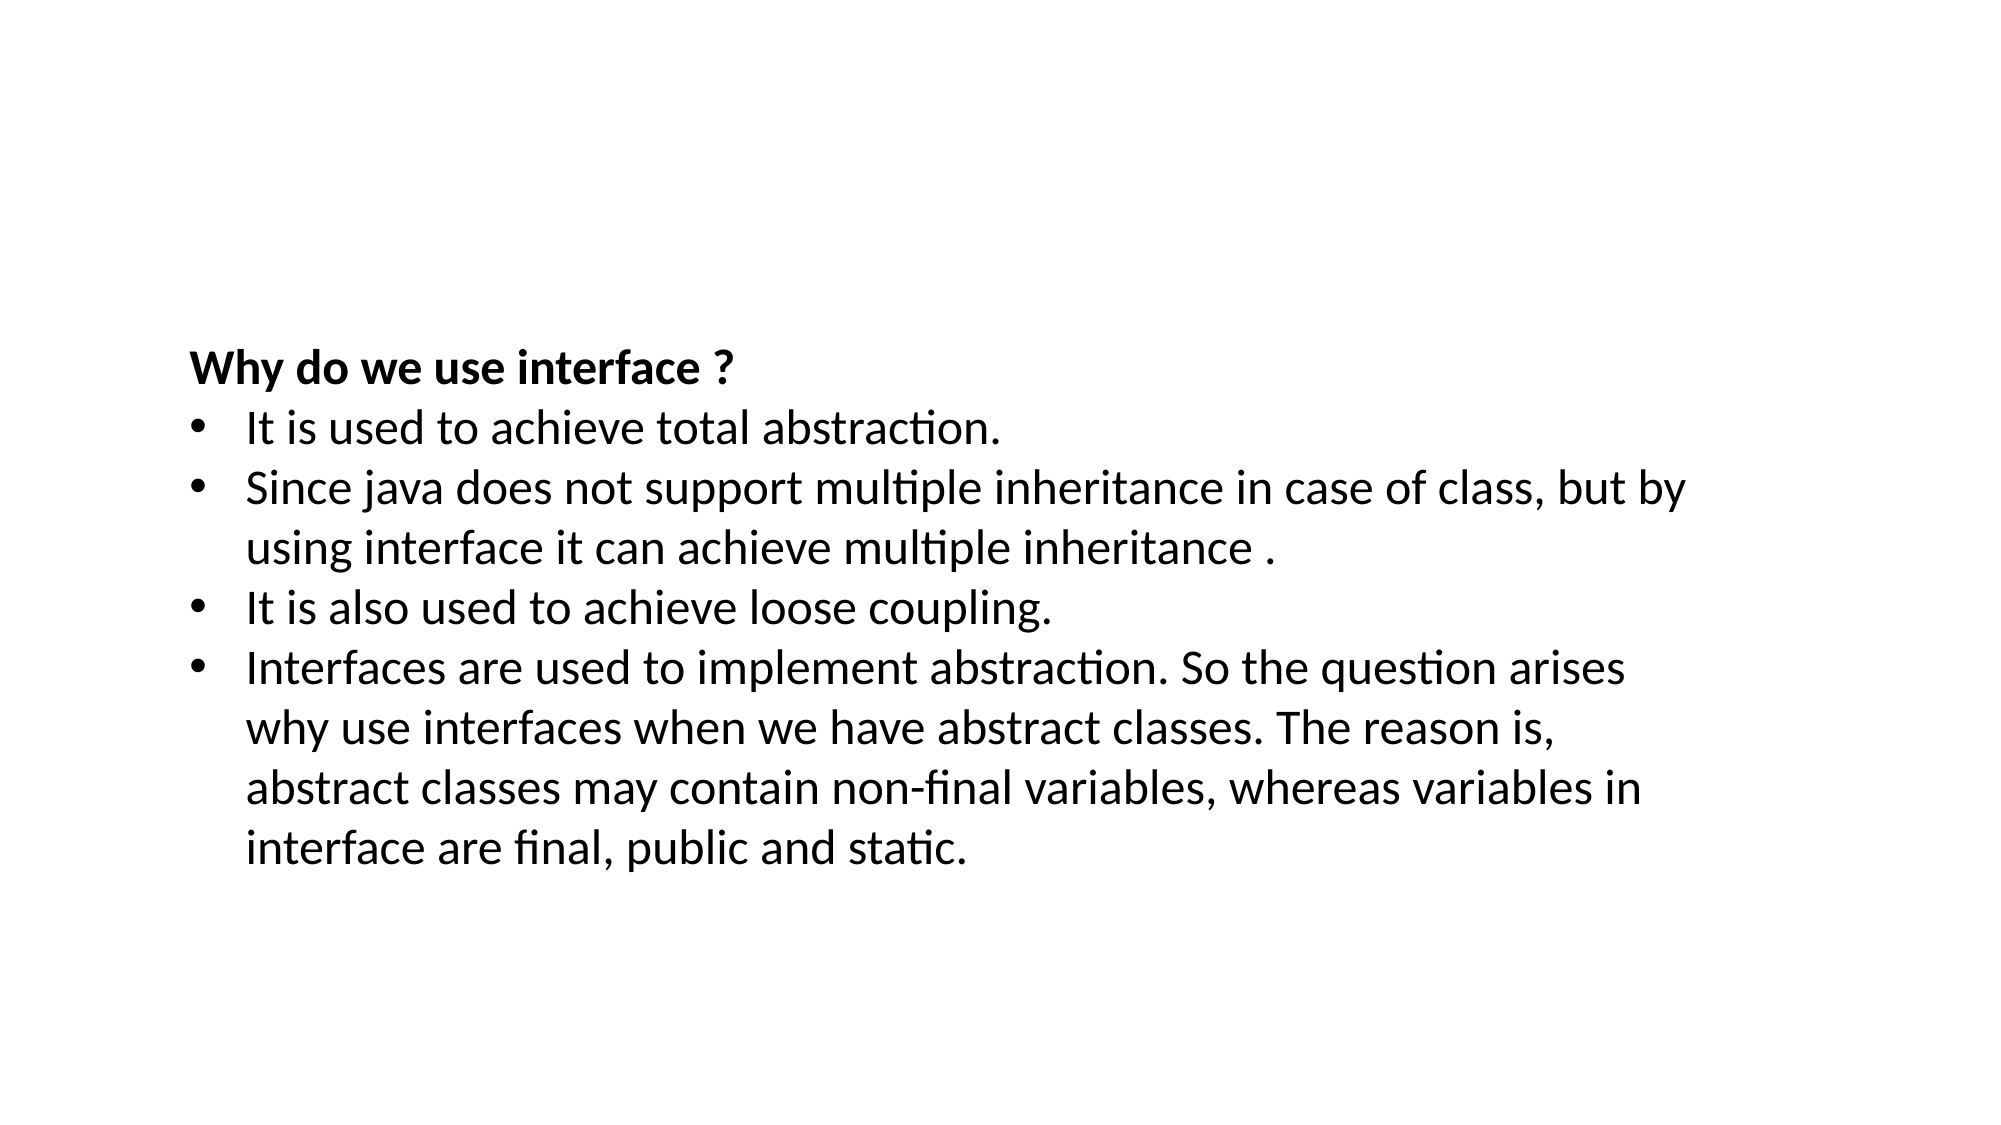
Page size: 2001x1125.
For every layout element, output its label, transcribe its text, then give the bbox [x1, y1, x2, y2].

text_box Why do we use interface ? It is used to achieve total abstraction. Since java does not support multiple inheritance in case of class, but by using interface it can achieve multiple inheritance . It is also used to achieve loose coupling. Interfaces are used to implement abstraction. So the question arises why use interfaces when we have abstract classes. The reason is, abstract classes may contain non-final variables, whereas variables in interface are final, public and static. [174, 327, 1720, 883]
